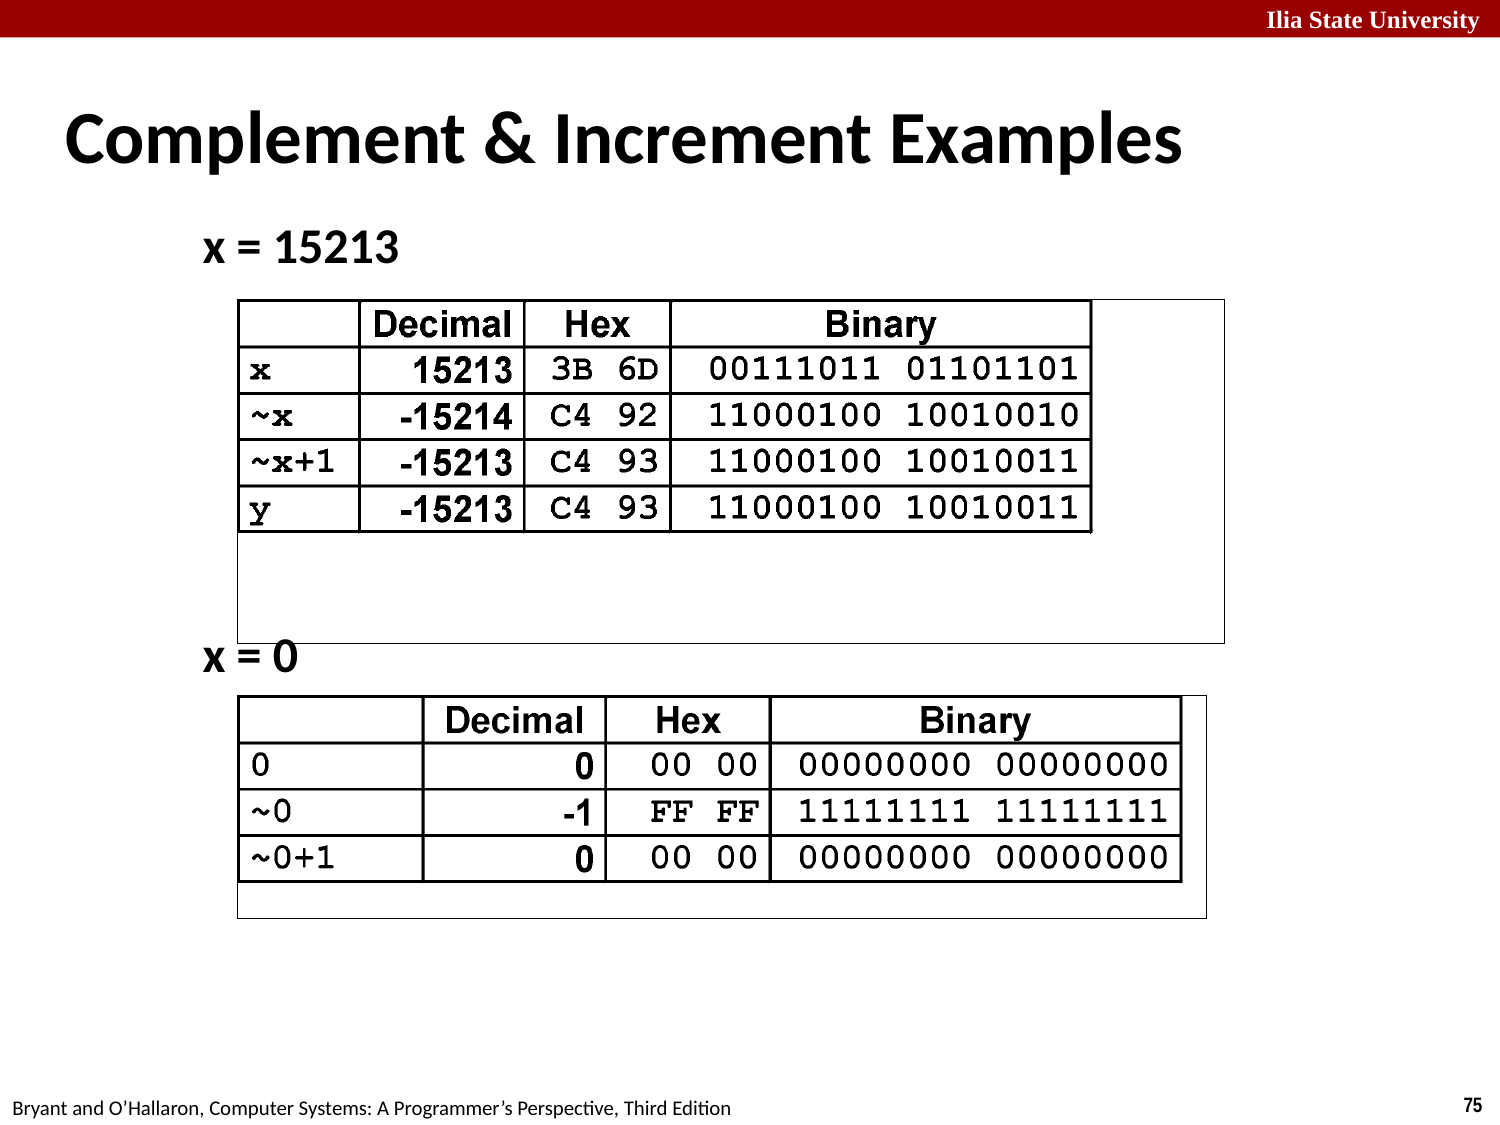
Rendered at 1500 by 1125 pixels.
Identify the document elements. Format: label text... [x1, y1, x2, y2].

title Complement & Increment Examples [50, 87, 1241, 179]
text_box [237, 695, 1207, 919]
text_box x = 0 [187, 614, 318, 690]
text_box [237, 299, 1225, 644]
text_box x = 15213 [187, 206, 415, 282]
